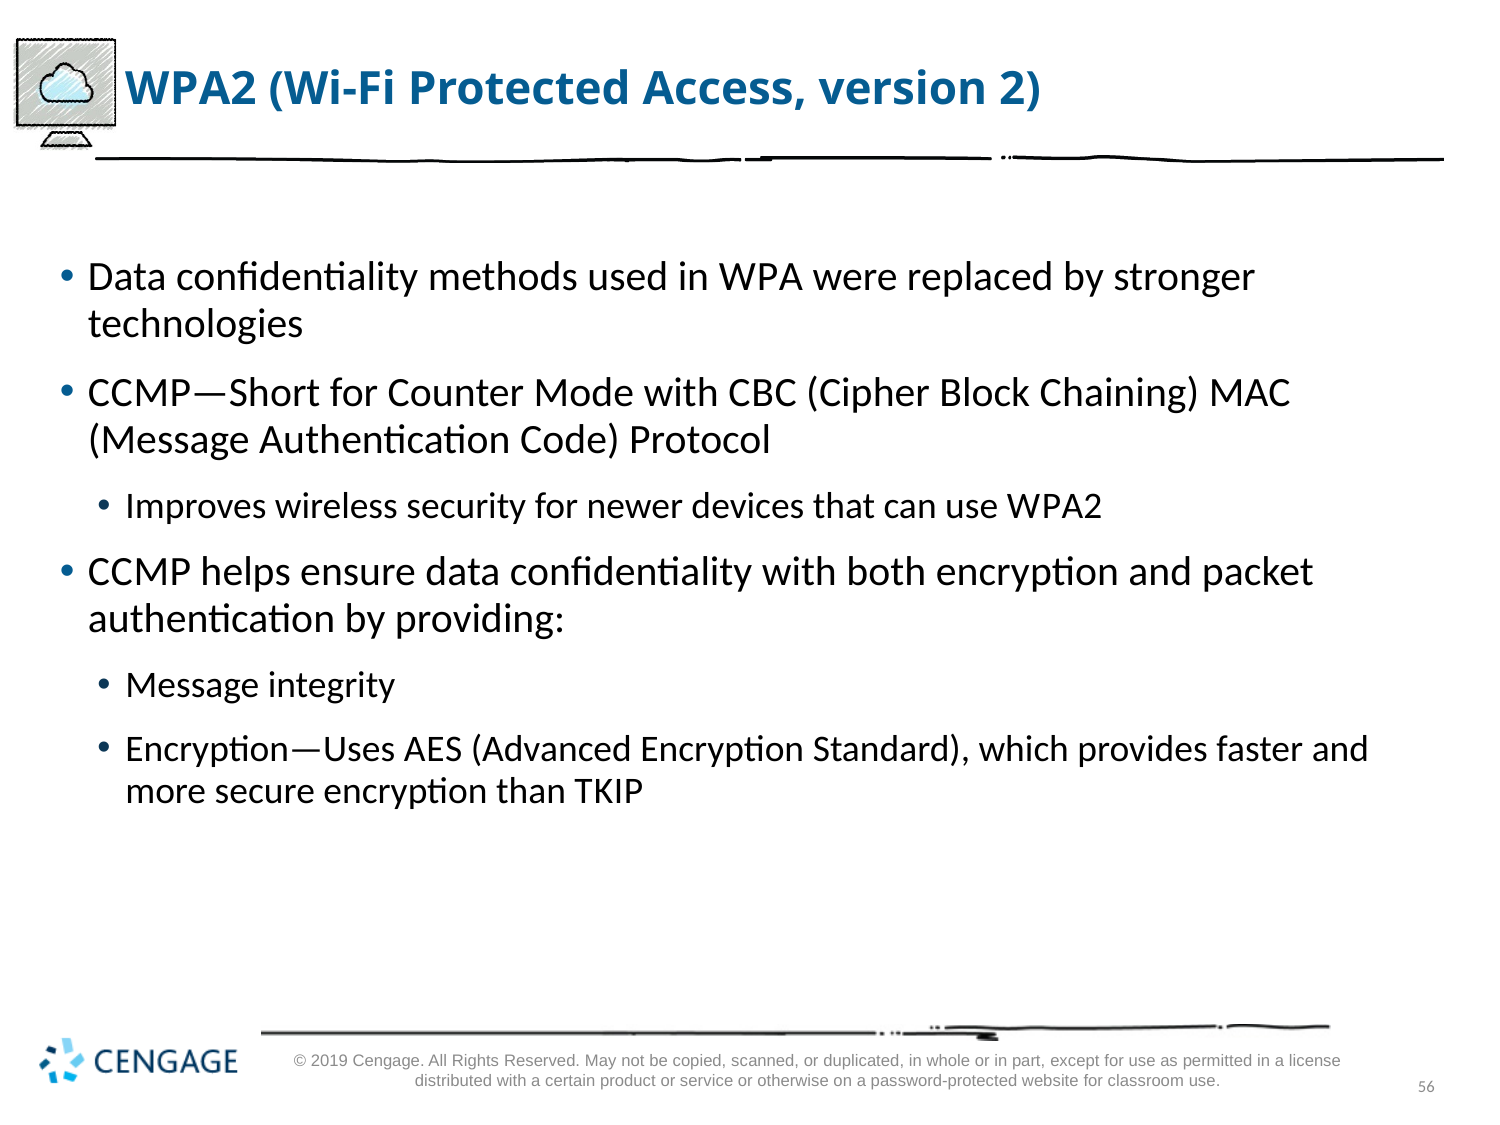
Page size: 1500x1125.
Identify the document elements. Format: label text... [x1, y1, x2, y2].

picture [95, 155, 1444, 163]
list Data confidentiality methods used in W P A were replaced by stronger technologies C C M P—Short for Counter Mode with C B C (Cipher Block Chaining) MAC (Message Authentication Code) Protocol Improves wireless security for newer devices that can use W P A2 C C M P helps ensure data confidentiality with both encryption and packet authentication by providing: Message integrity Encryption—Uses A E S (Advanced Encryption Standard), which provides faster and more secure encryption than T K I P [59, 252, 1441, 818]
picture [261, 1024, 1331, 1041]
picture [19, 1024, 250, 1096]
footer © 2019 Cengage. All Rights Reserved. May not be copied, scanned, or duplicated, in whole or in part, except for use as permitted in a license distributed with a certain product or service or otherwise on a password-protected website for classroom use. [262, 1050, 1375, 1091]
picture [13, 36, 117, 151]
title W P A2 (Wi-Fi Protected Access, version 2) [125, 66, 1442, 116]
